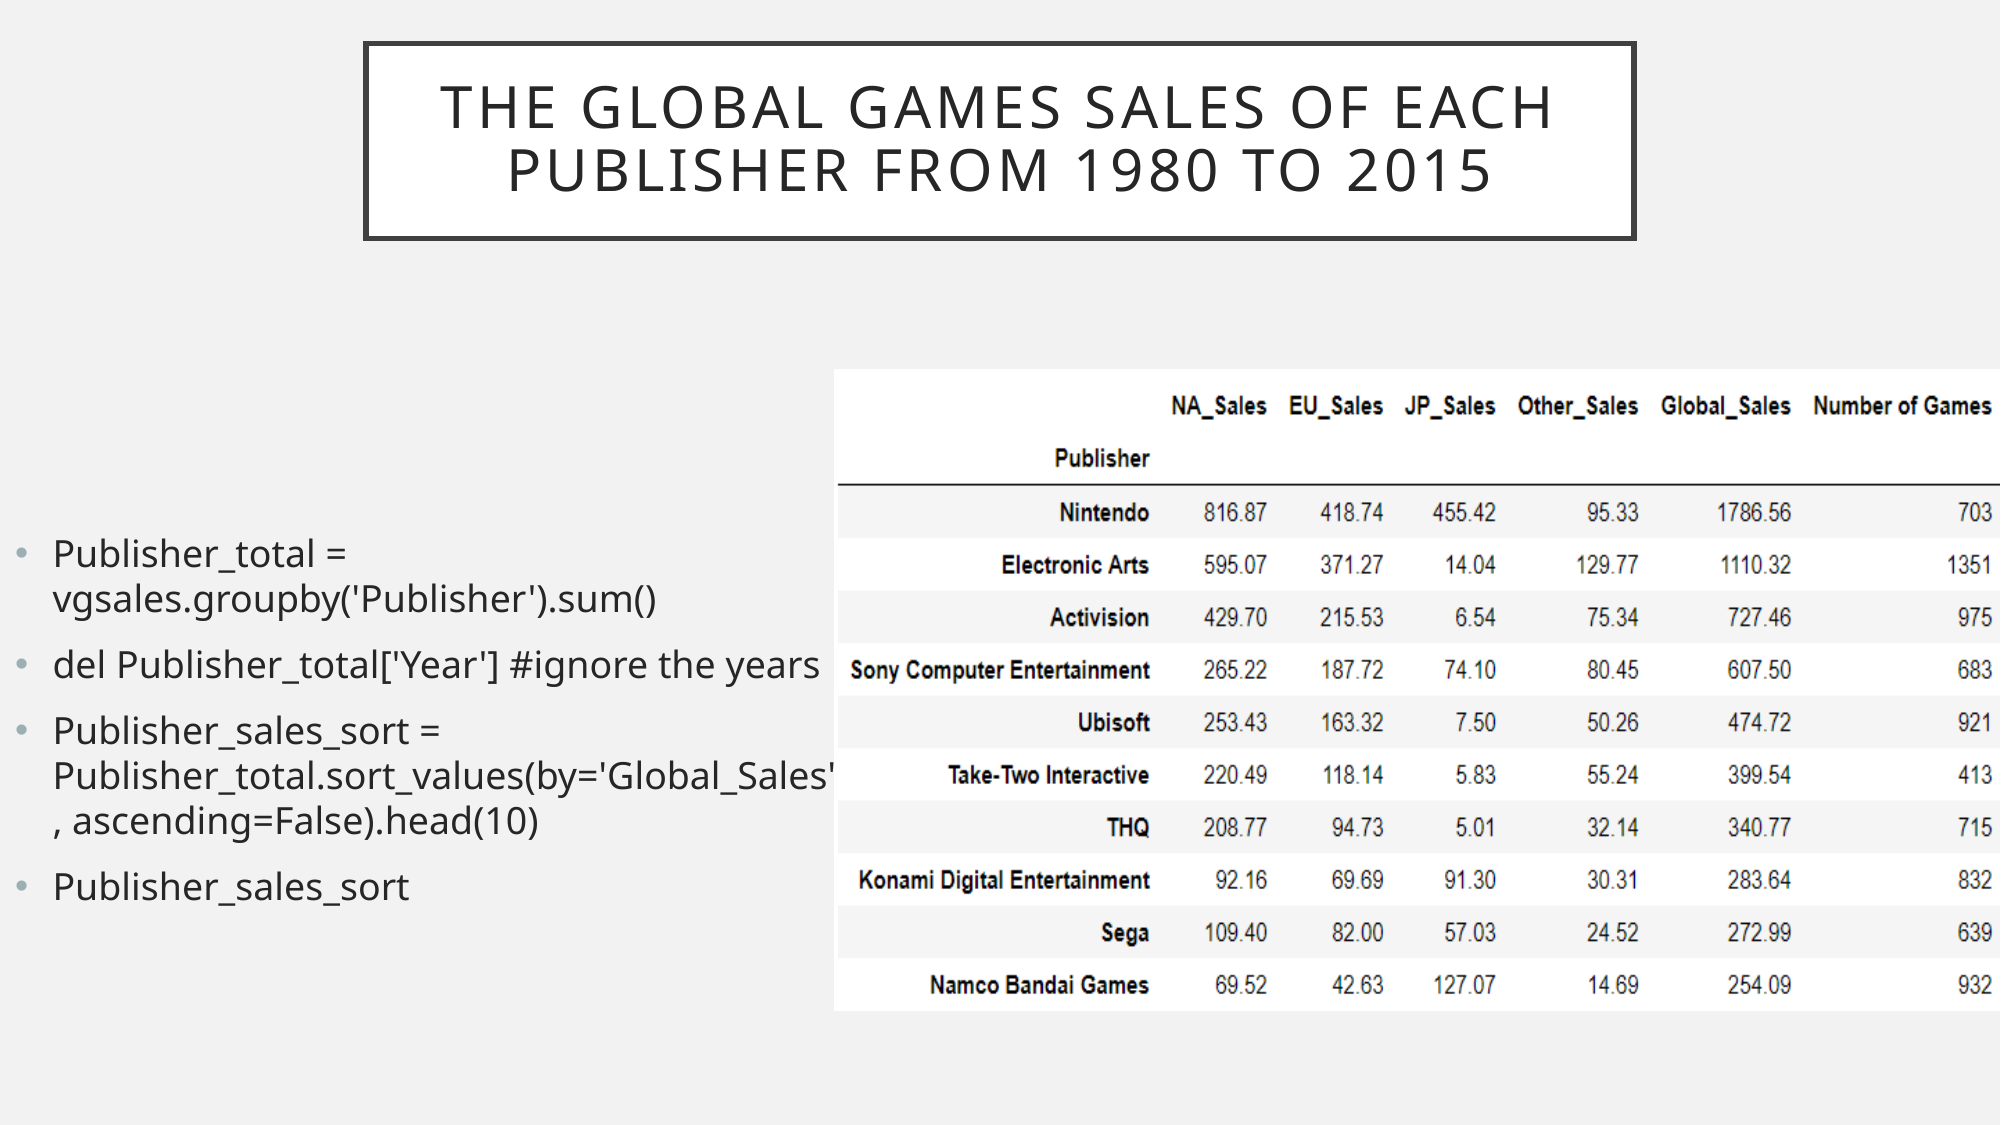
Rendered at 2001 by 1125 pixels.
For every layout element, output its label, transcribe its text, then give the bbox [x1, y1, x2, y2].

title The Global games sales of each Publisher from 1980 to 2015 [363, 41, 1637, 241]
list Publisher_total = vgsales.groupby('Publisher').sum() del Publisher_total['Year'] #ignore the years Publisher_sales_sort = Publisher_total.sort_values(by='Global_Sales', ascending=False).head(10) Publisher_sales_sort [0, 522, 834, 940]
picture [834, 369, 2000, 1011]
